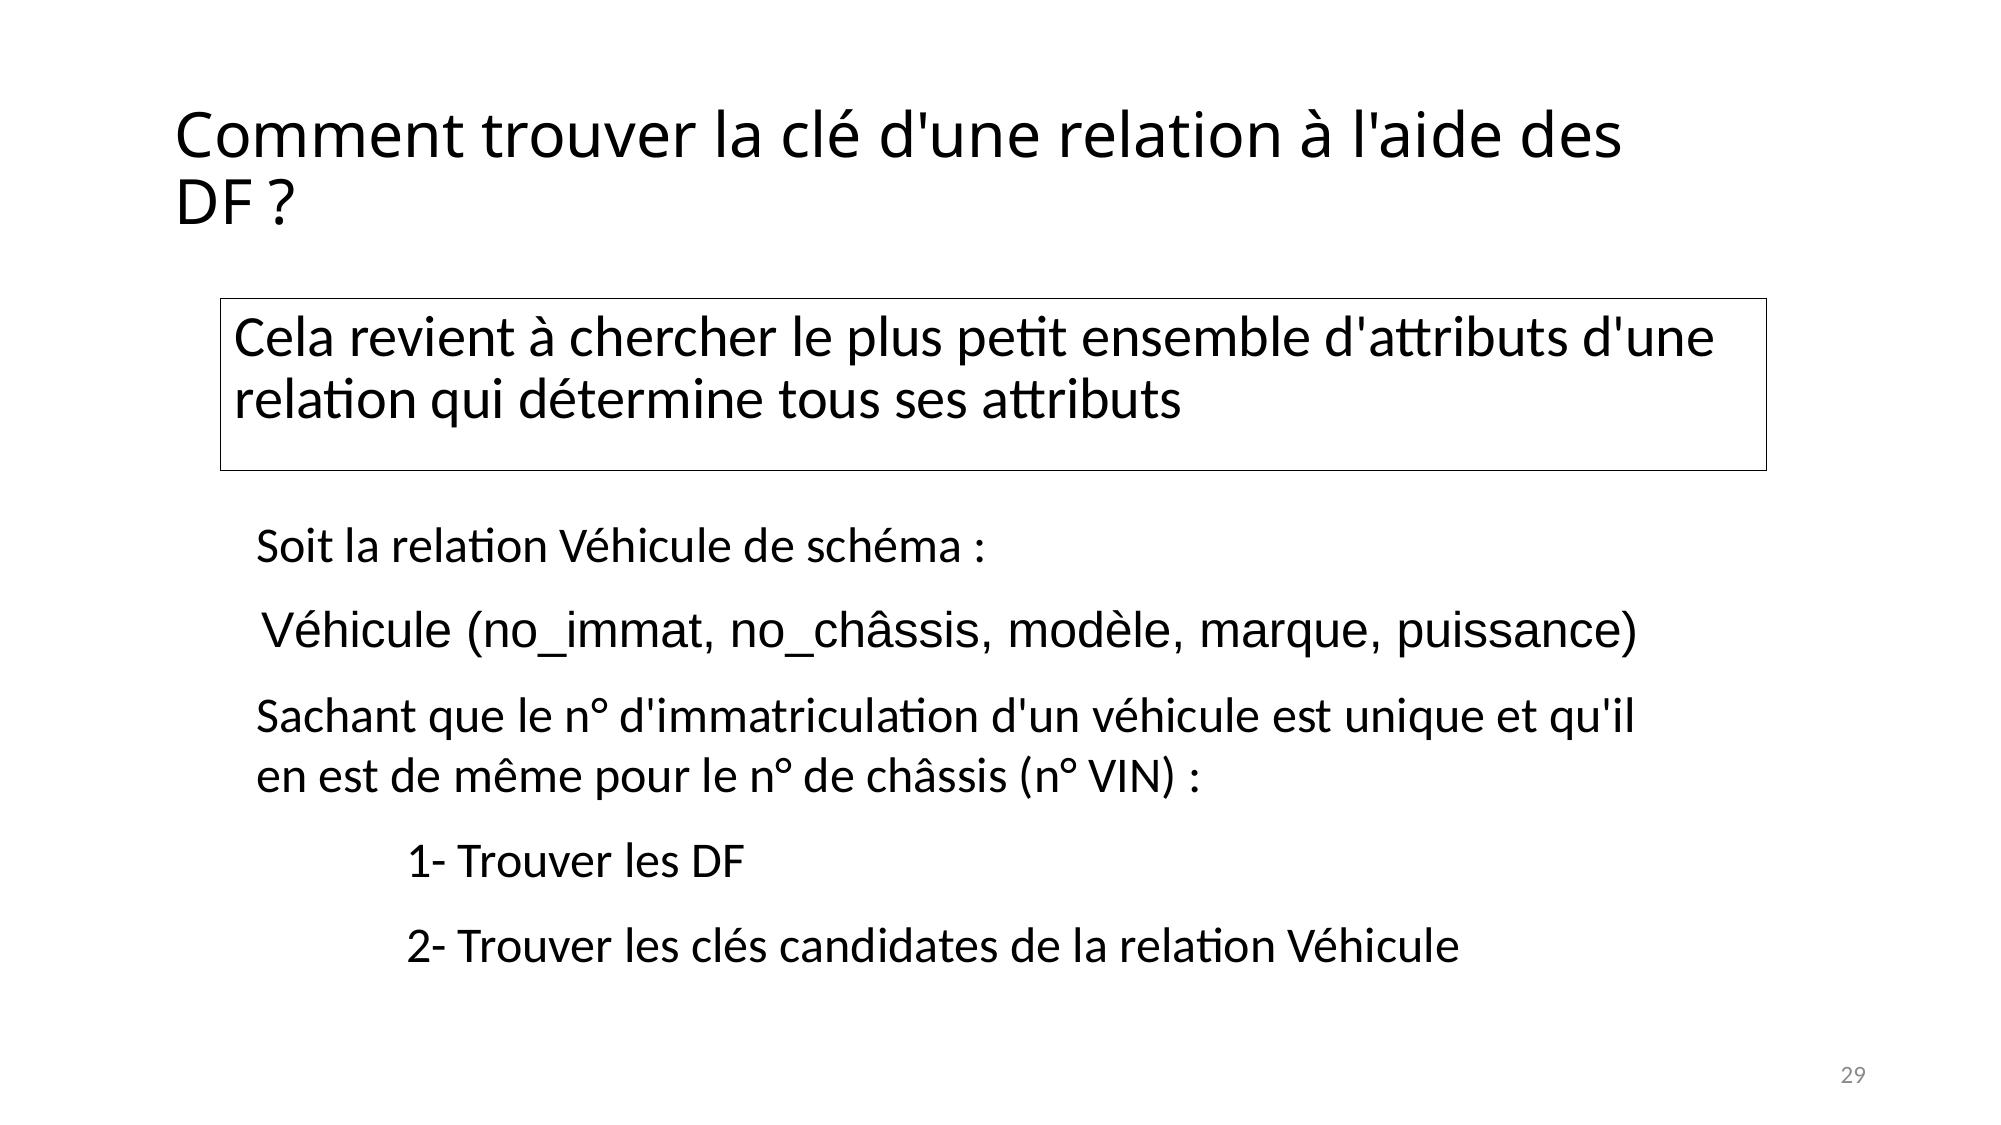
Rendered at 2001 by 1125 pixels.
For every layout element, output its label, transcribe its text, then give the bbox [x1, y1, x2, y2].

text_box Comment trouver la clé d'une relation à l'aide des DF ? [159, 77, 1709, 265]
text_box Cela revient à chercher le plus petit ensemble d'attributs d'une relation qui détermine tous ses attributs [220, 298, 1767, 471]
text_box Soit la relation Véhicule de schéma : Véhicule (no_immat, no_châssis, modèle, marque, puissance) Sachant que le n° d'immatriculation d'un véhicule est unique et qu'il en est de même pour le n° de châssis (n° VIN) : 1- Trouver les DF 2- Trouver les clés candidates de la relation Véhicule [241, 504, 1670, 1039]
text_box 29 [1205, 1043, 1881, 1103]
